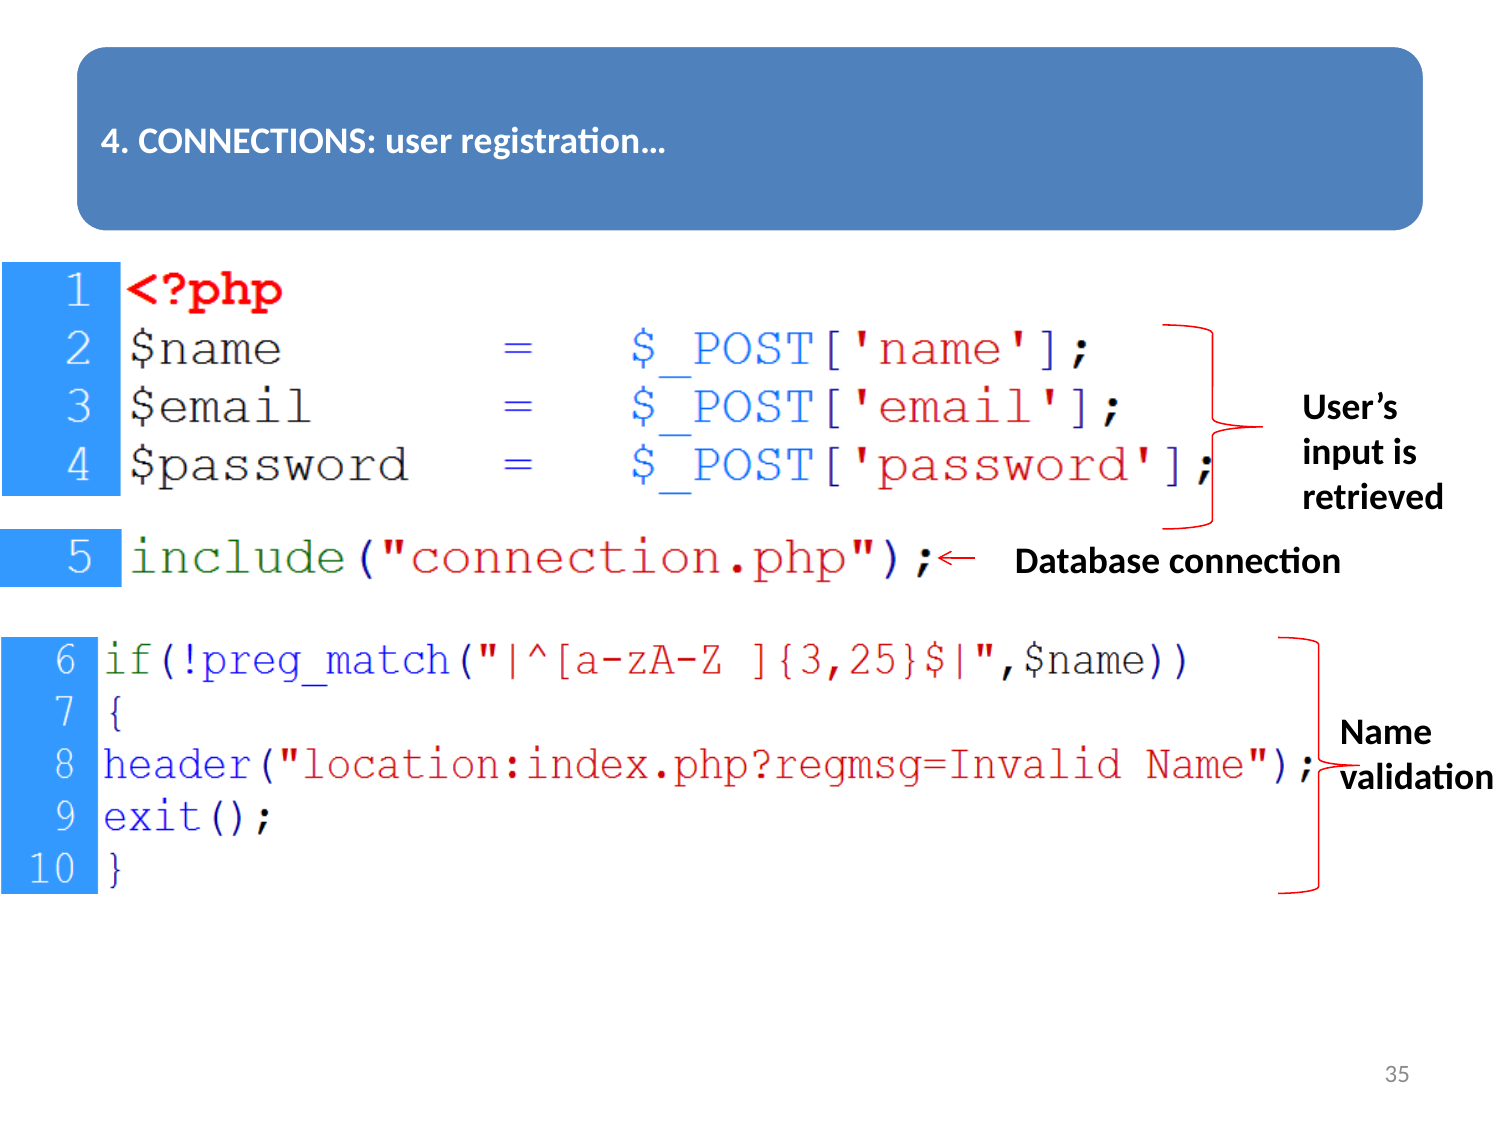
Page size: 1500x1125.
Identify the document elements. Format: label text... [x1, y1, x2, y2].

picture [0, 528, 1046, 588]
picture [0, 637, 1326, 894]
text_box User’s input is retrieved [1287, 374, 1463, 525]
slide_number 35 [1074, 1042, 1425, 1103]
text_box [74, 44, 1426, 233]
text_box [1241, 425, 1264, 429]
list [2, 262, 1238, 496]
text_box [1162, 505, 1214, 529]
text_box Database connection [1046, 529, 1400, 589]
text_box Name validation [1329, 699, 1500, 805]
